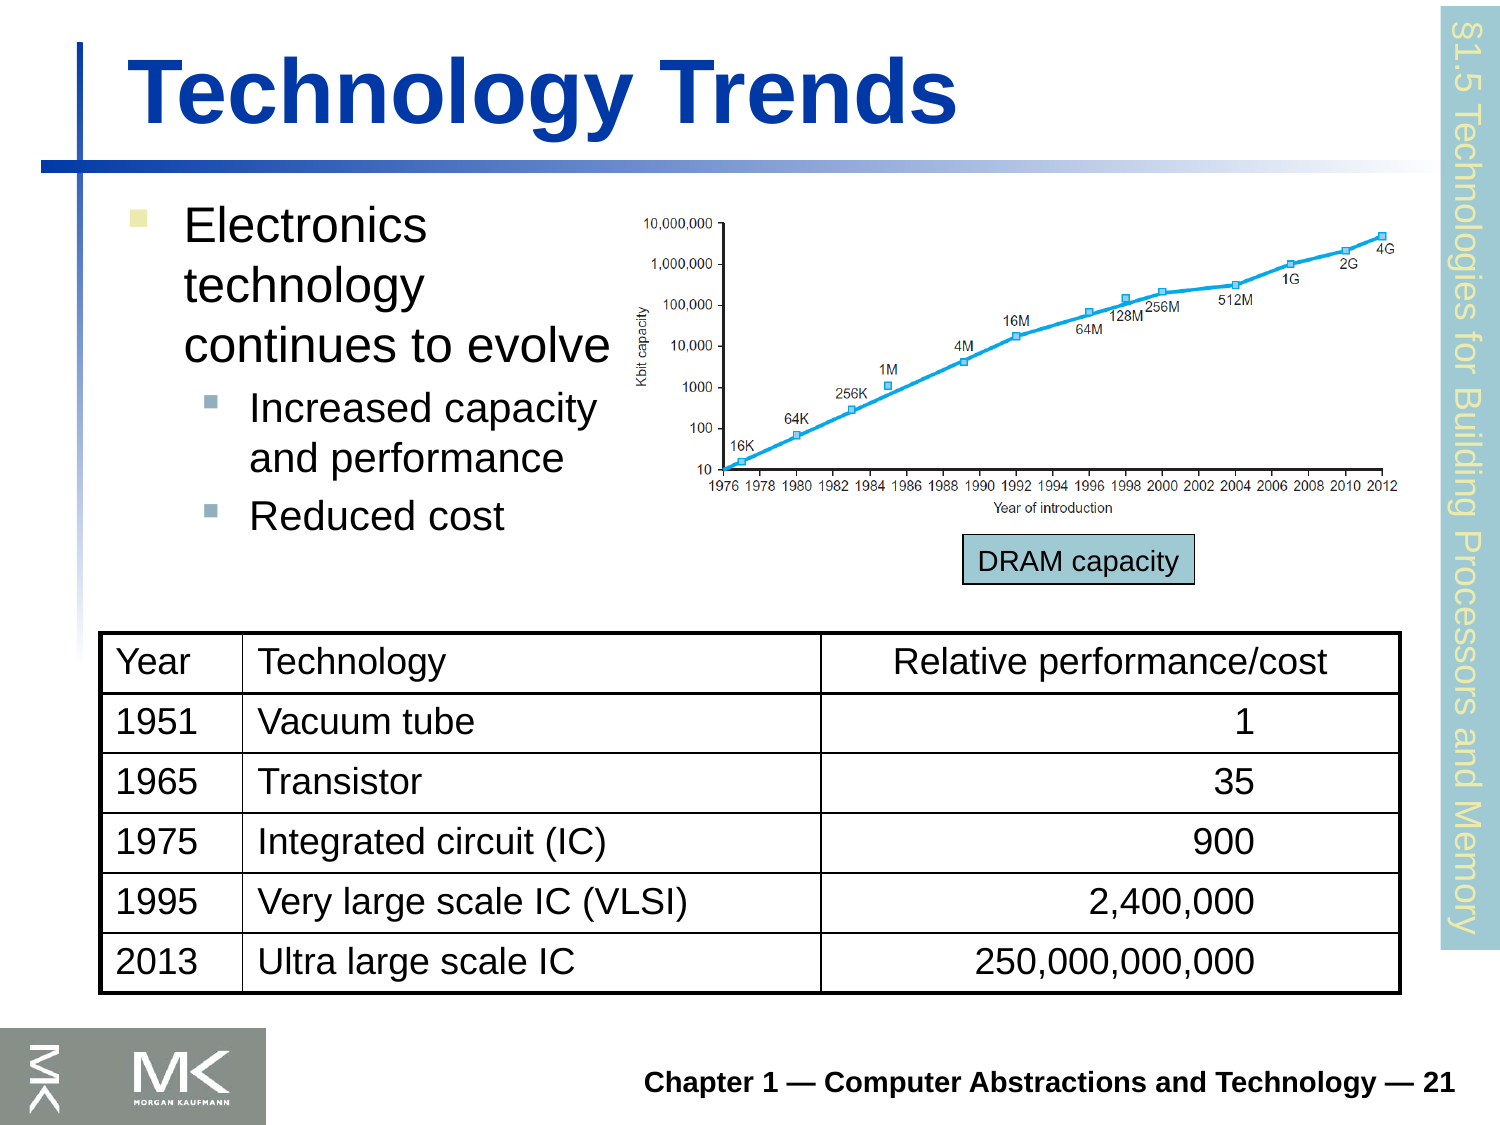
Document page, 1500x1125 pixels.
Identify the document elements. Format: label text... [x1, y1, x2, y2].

table_cell Integrated circuit (IC) [243, 814, 820, 872]
list Electronics technology continues to evolve Increased capacity and performance Reduced cost [112, 184, 656, 631]
table_cell 2,400,000 [822, 874, 1270, 932]
table_cell [1270, 814, 1398, 872]
table_cell Vacuum tube [243, 695, 820, 752]
text_box DRAM capacity [962, 534, 1195, 585]
table_cell [1270, 754, 1398, 812]
table_cell [1270, 695, 1398, 752]
table_cell Transistor [243, 754, 820, 812]
table_cell 1975 [103, 814, 242, 872]
table_cell 1995 [103, 874, 242, 932]
table_header Year [103, 635, 242, 692]
table_cell Very large scale IC (VLSI) [243, 874, 820, 932]
table_header Technology [243, 635, 820, 692]
title Technology Trends [112, 23, 1440, 149]
table_cell 1965 [103, 754, 242, 812]
picture [0, 1028, 266, 1125]
table_cell [1270, 874, 1398, 932]
table_cell 250,000,000,000 [822, 934, 1270, 991]
table_cell Ultra large scale IC [243, 934, 820, 991]
table_cell 900 [822, 814, 1270, 872]
table_cell 2013 [103, 934, 242, 991]
table_header Relative performance/cost [822, 635, 1398, 692]
table_cell 35 [822, 754, 1270, 812]
picture [631, 207, 1405, 518]
footer Chapter 1 — Computer Abstractions and Technology — 21 [277, 1046, 1471, 1106]
table_cell 1 [822, 695, 1270, 752]
table_cell 1951 [103, 695, 242, 752]
text_box §1.5 Technologies for Building Processors and Memory [1440, 6, 1500, 950]
table_cell [1270, 934, 1398, 991]
